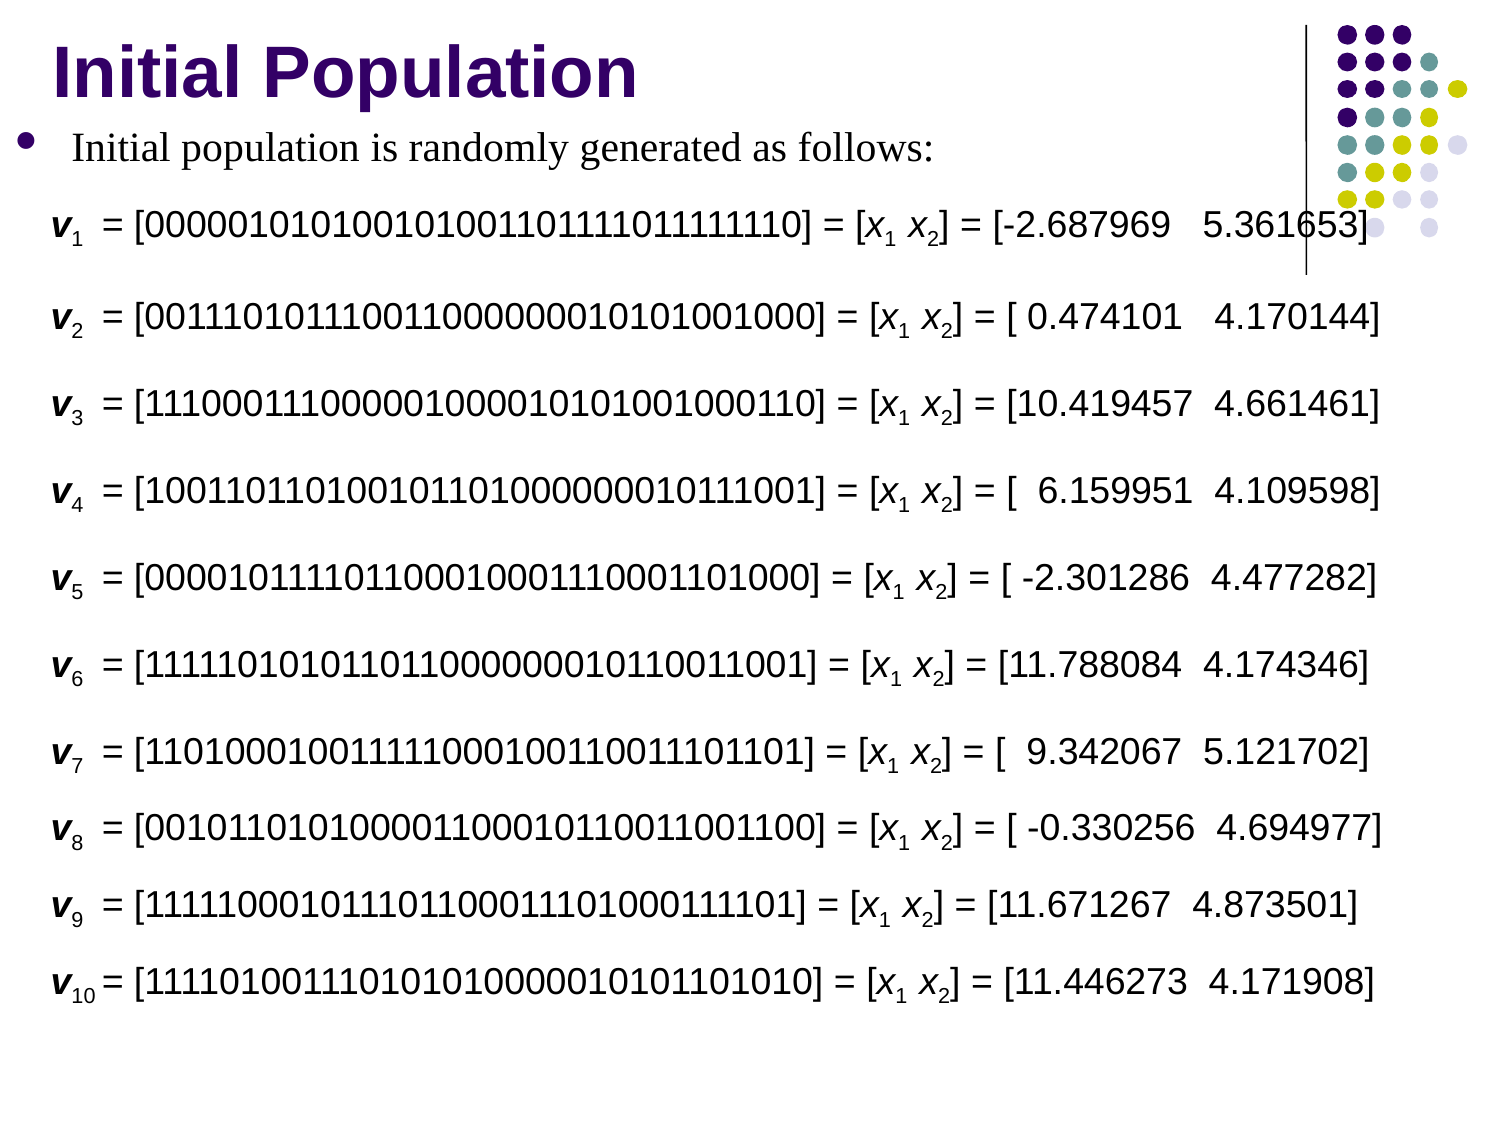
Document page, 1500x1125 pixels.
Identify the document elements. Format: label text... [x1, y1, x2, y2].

list Initial population is randomly generated as follows: [0, 112, 1351, 194]
text_box v1 = [000001010100101001101111011111110] = [x1 x2] = [-2.687969 5.361653] v2 = [001110101110011000000010101001000] = [x1 x2] = [ 0.474101 4.170144] v3 = [111000111000001000010101001000110] = [x1 x2] = [10.419457 4.661461] v4 = [100110110100101101000000010111001] = [x1 x2] = [ 6.159951 4.109598] v5 = [000010111101100010001110001101000] = [x1 x2] = [ -2.301286 4.477282] v6 = [111110101011011000000010110011001] = [x1 x2] = [11.788084 4.174346] v7 = [110100010011111000100110011101101] = [x1 x2] = [ 9.342067 5.121702] v8 = [001011010100001100010110011001100] = [x1 x2] = [ -0.330256 4.694977] v9 = [111110001011101100011101000111101] = [x1 x2] = [11.671267 4.873501] v10 = [111101001110101010000010101101010] = [x1 x2] = [11.446273 4.171908] [50, 200, 1384, 1008]
title Initial Population [37, 37, 1276, 112]
